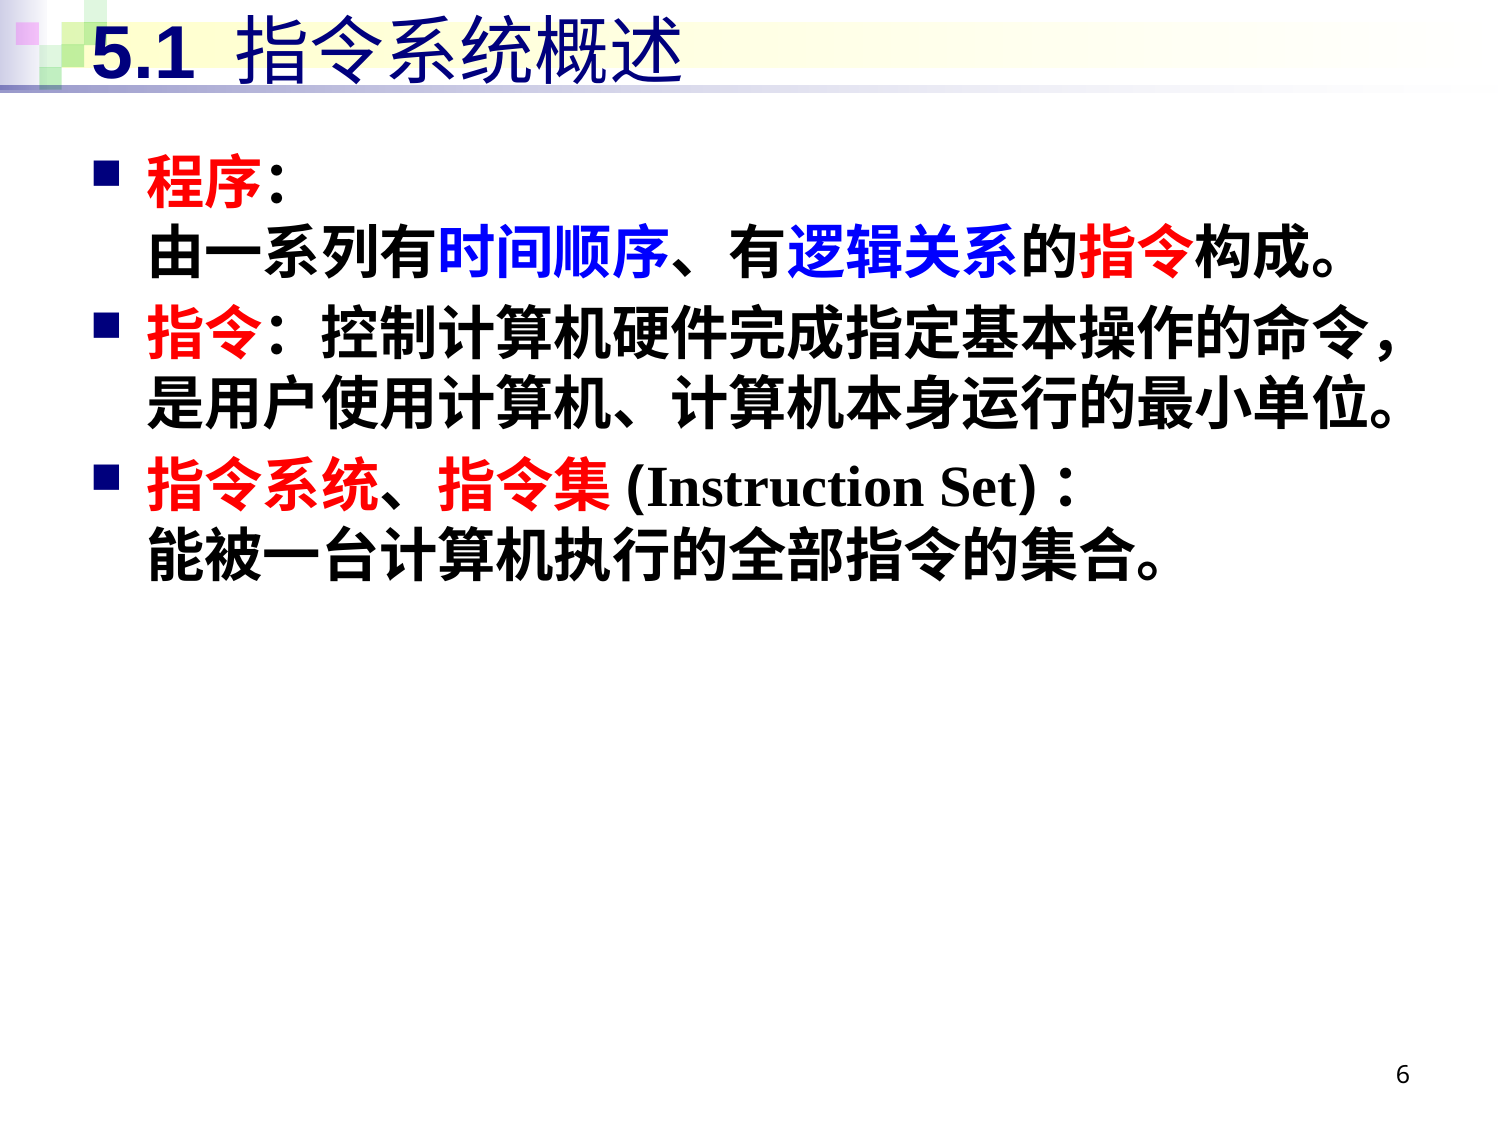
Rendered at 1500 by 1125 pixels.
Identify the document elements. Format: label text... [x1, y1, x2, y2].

list 程序： 由一系列有时间顺序、有逻辑关系的指令构成。 指令：控制计算机硬件完成指定基本操作的命令，是用户使用计算机、计算机本身运行的最小单位。 指令系统、指令集(Instruction Set)： 能被一台计算机执行的全部指令的集合。 [74, 136, 1483, 1107]
title 5.1 指令系统概述 [76, 0, 1483, 103]
slide_number 6 [1074, 1024, 1426, 1101]
